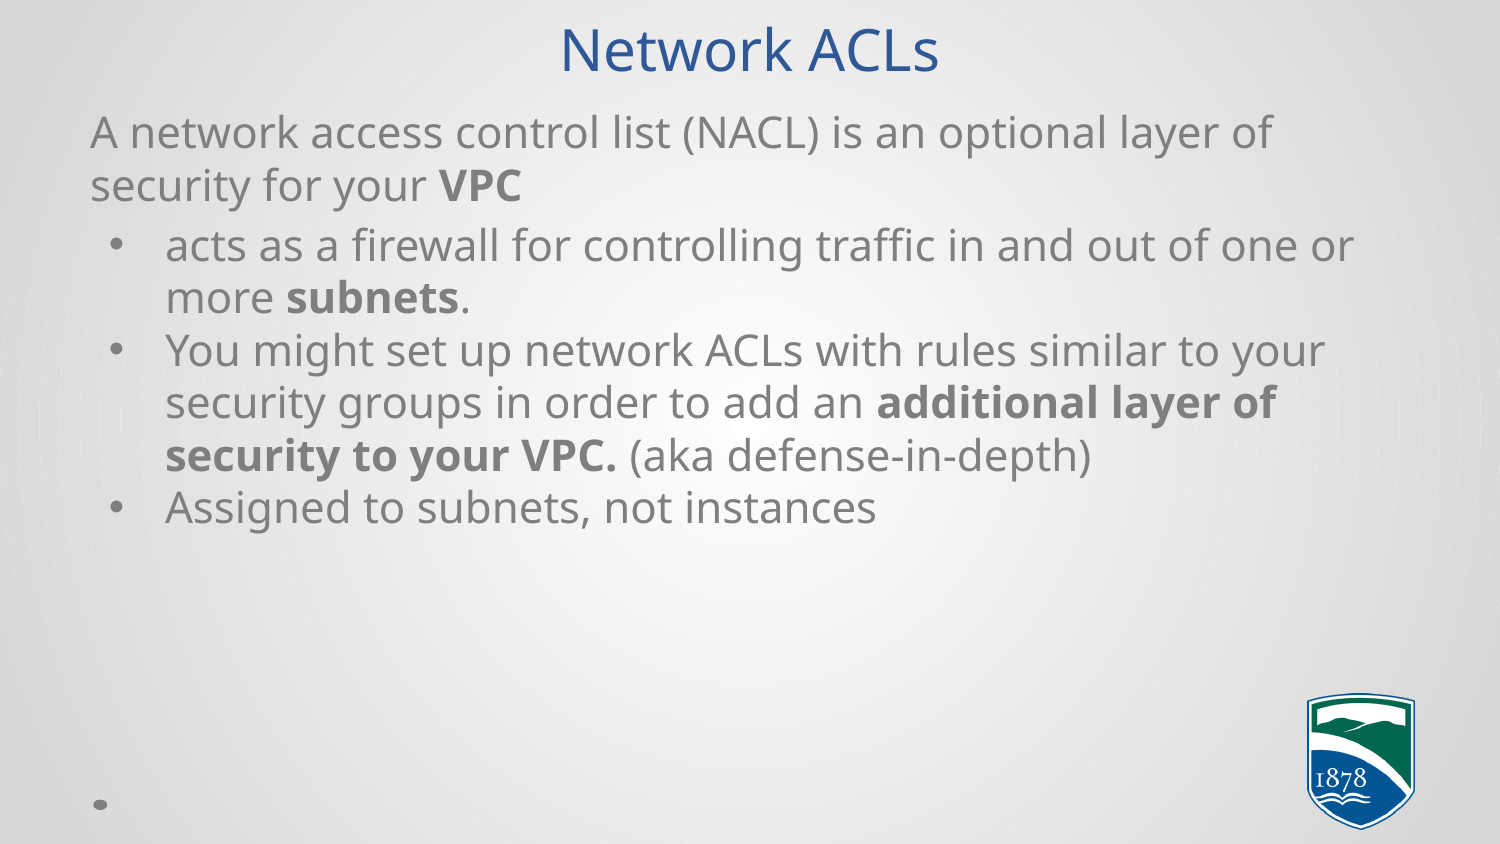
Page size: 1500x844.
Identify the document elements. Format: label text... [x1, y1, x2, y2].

picture [1307, 754, 1415, 830]
list A network access control list (NACL) is an optional layer of security for your VPC acts as a firewall for controlling traffic in and out of one or more subnets. You might set up network ACLs with rules similar to your security groups in order to add an additional layer of security to your VPC. (aka defense-in-depth) Assigned to subnets, not instances [75, 97, 1425, 754]
title Network ACLs [75, 0, 1425, 97]
